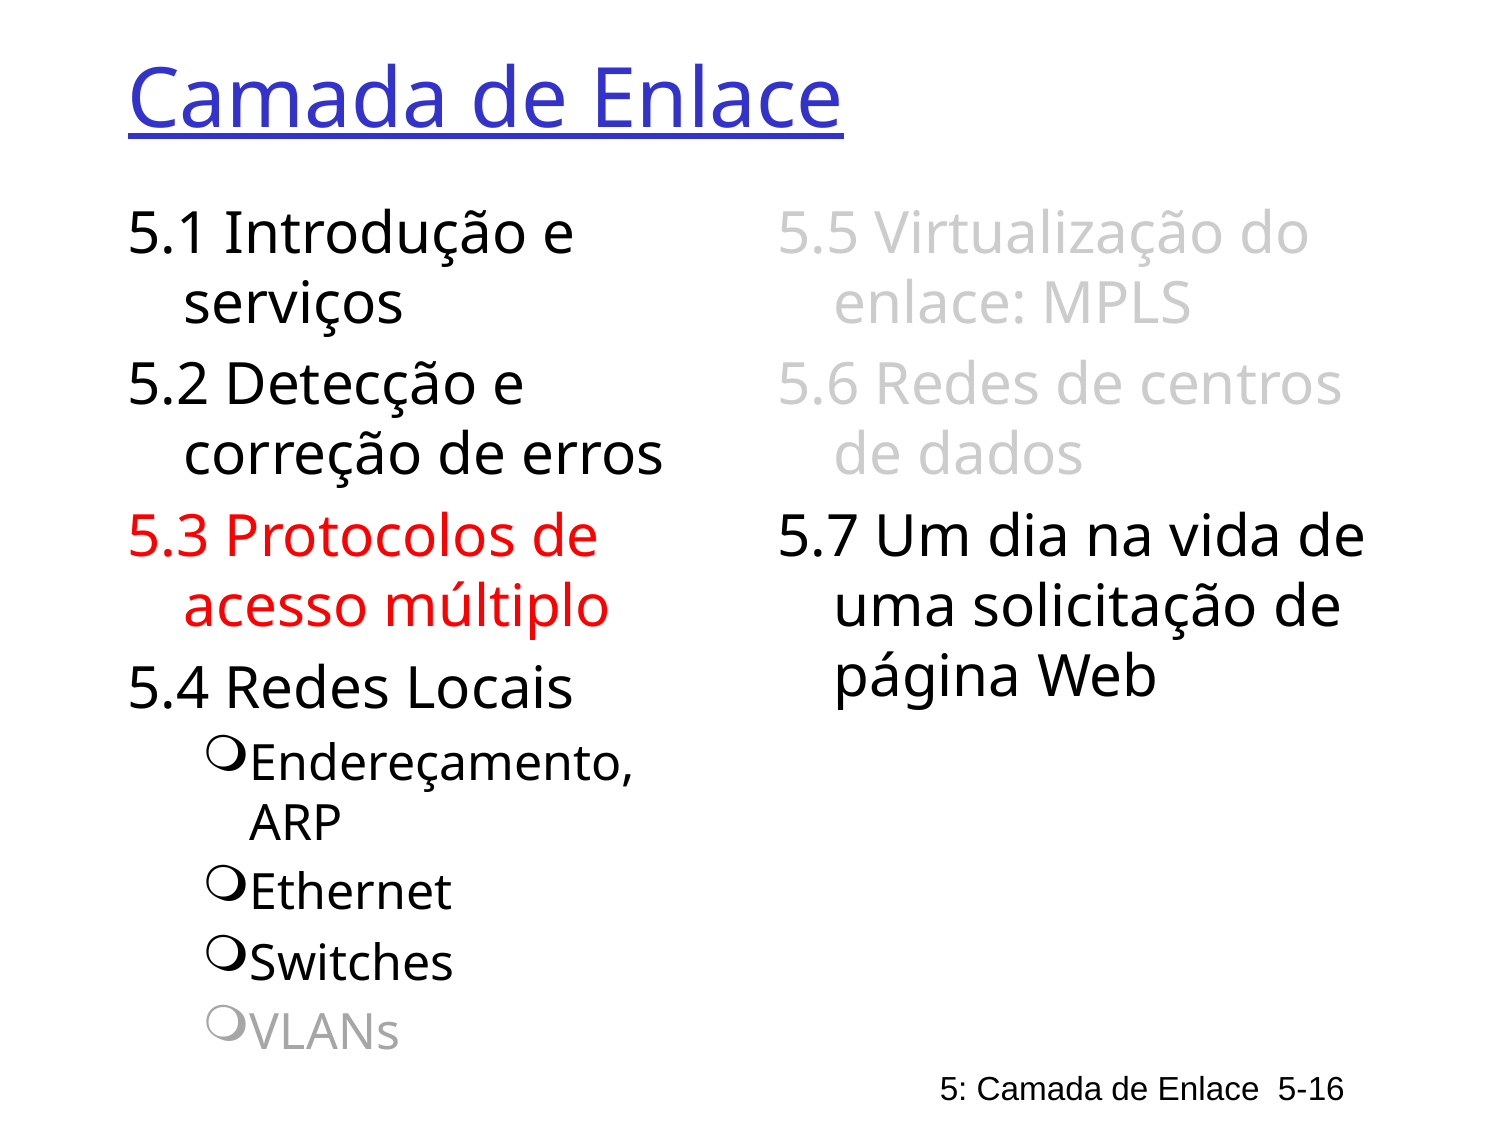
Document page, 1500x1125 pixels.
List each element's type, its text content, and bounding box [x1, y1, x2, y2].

list 5.5 Virtualização do enlace: MPLS 5.6 Redes de centros de dados 5.7 Um dia na vida de uma solicitação de página Web [762, 187, 1388, 1076]
list 5.1 Introdução e serviços 5.2 Detecção e correção de erros 5.3 Protocolos de acesso múltiplo 5.4 Redes Locais Endereçamento, ARP Ethernet Switches VLANs [112, 187, 738, 1076]
title Camada de Enlace [112, 24, 1388, 163]
